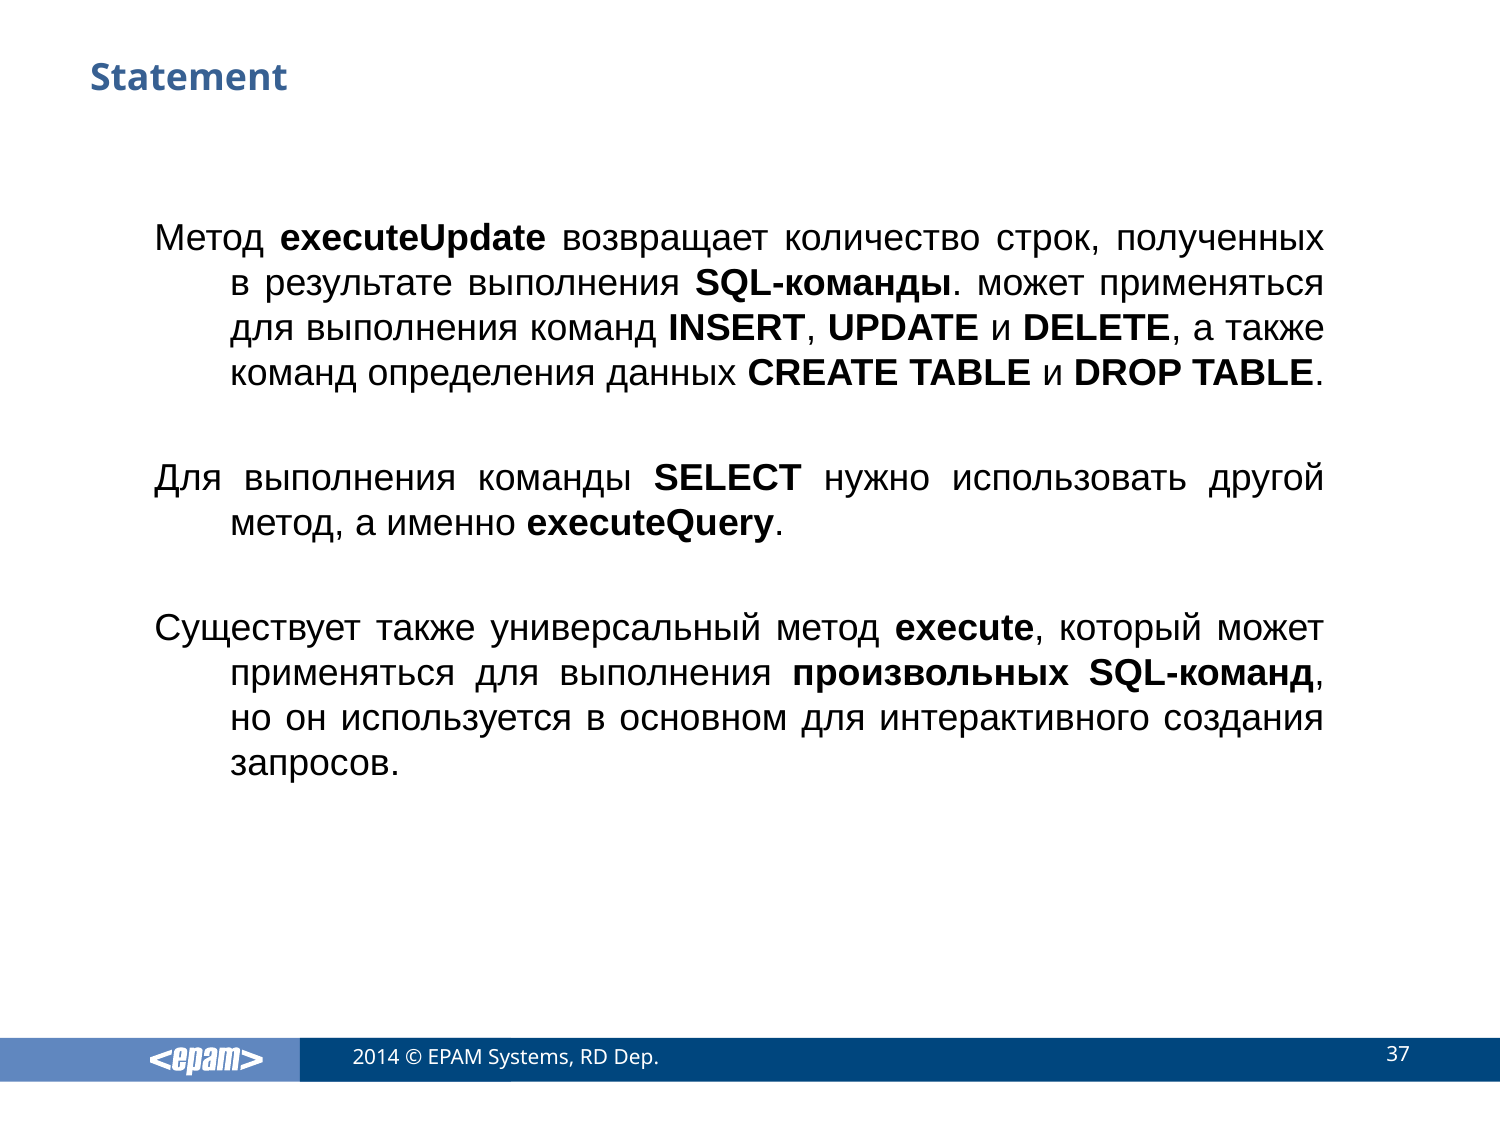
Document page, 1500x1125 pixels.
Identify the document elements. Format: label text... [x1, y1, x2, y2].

slide_number 37 [1262, 1025, 1425, 1085]
title Statement [75, 45, 1425, 163]
list Метод executeUpdate возвращает количество строк, полученных в результате выполнения SQL-команды. может применяться для выполнения команд INSERT, UPDATE и DELETE, а также команд определения данных CREATE TABLE и DROP TABLE. Для выполнения команды SELECT нужно использовать другой метод, а именно executeQuery. Существует также универсальный метод execute, который может применяться для выполнения произвольных SQL-команд, но он используется в основном для интерактивного создания запросов. [139, 205, 1340, 979]
footer 2014 © EPAM Systems, RD Dep. [337, 1028, 738, 1088]
